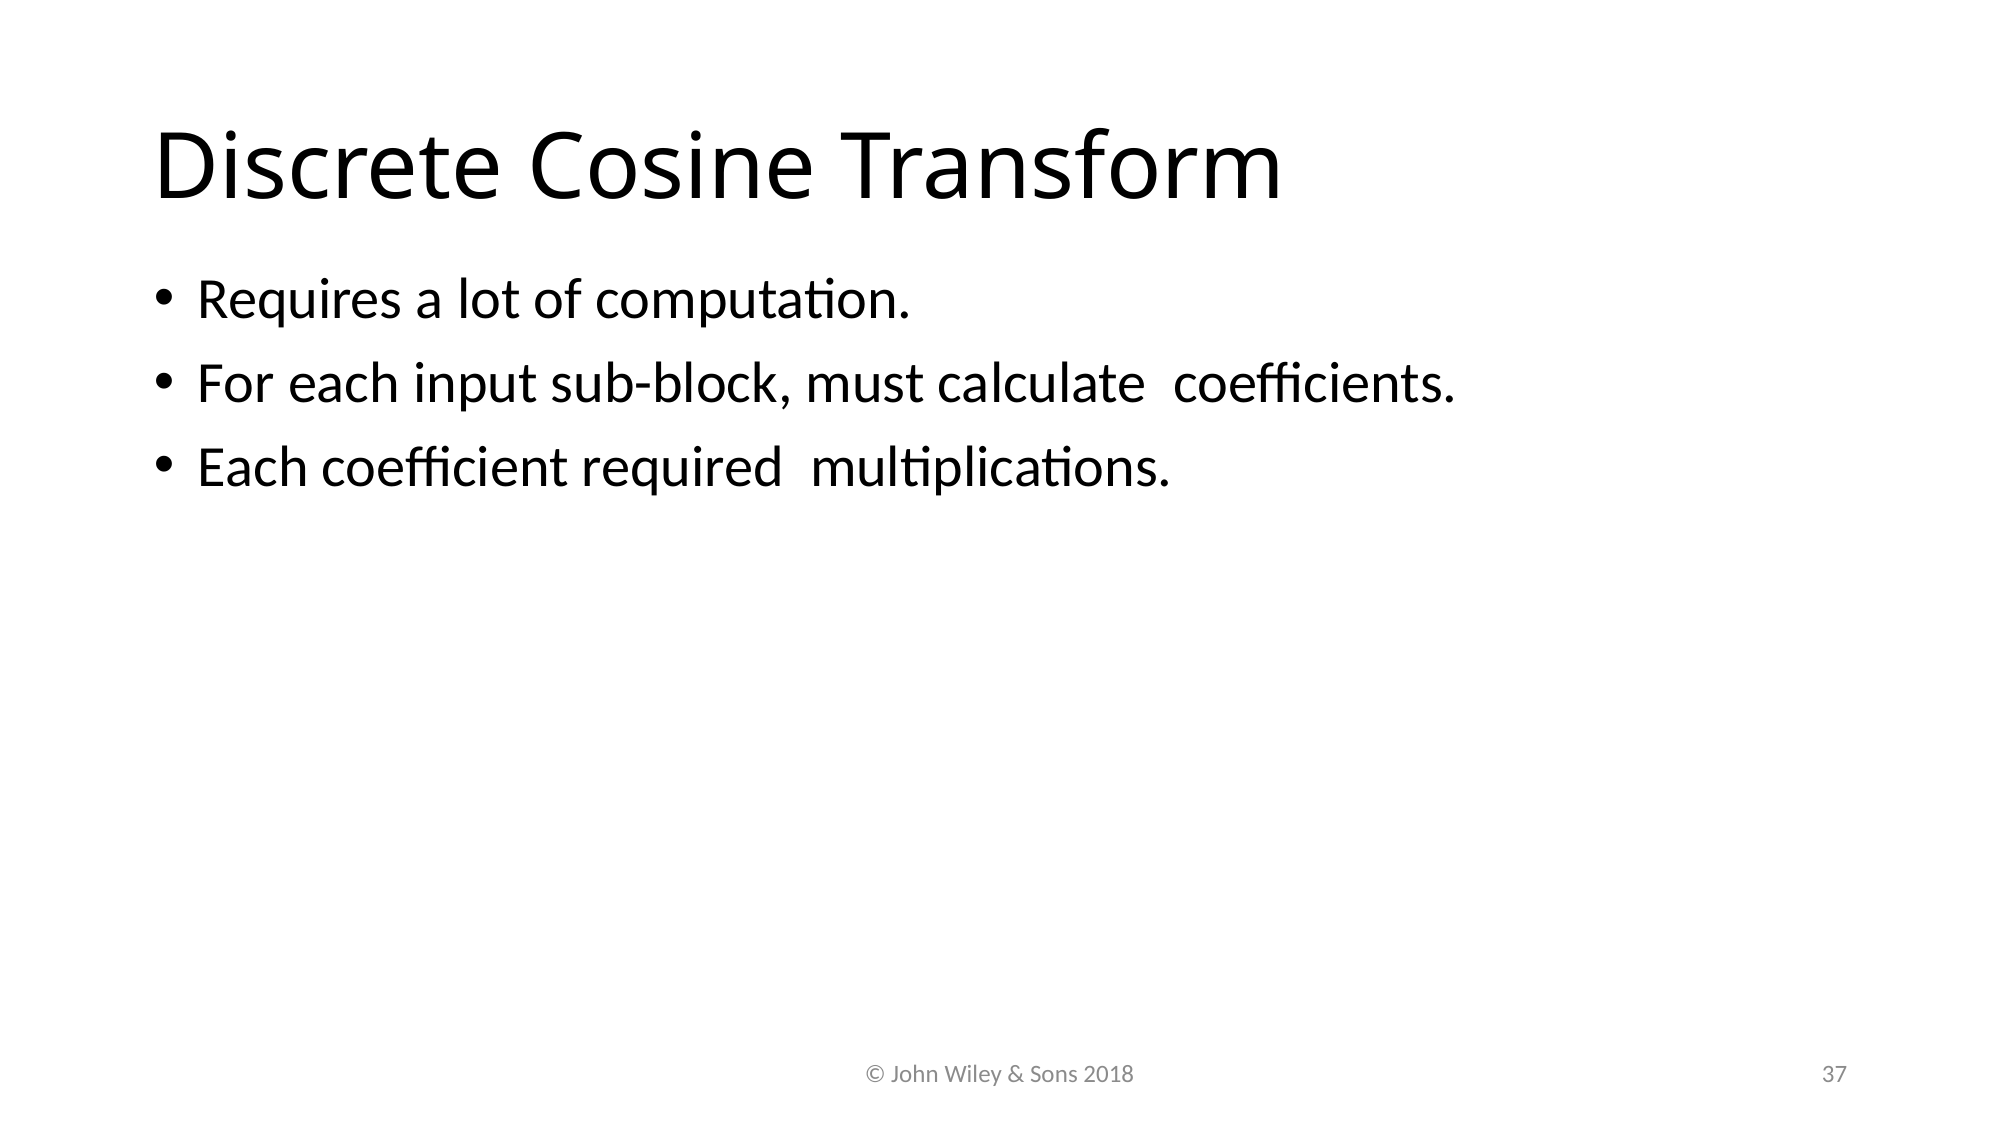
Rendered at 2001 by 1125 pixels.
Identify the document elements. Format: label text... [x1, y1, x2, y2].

slide_number 37 [1412, 1042, 1863, 1103]
title Discrete Cosine Transform [137, 59, 1863, 278]
footer © John Wiley & Sons 2018 [662, 1042, 1338, 1103]
